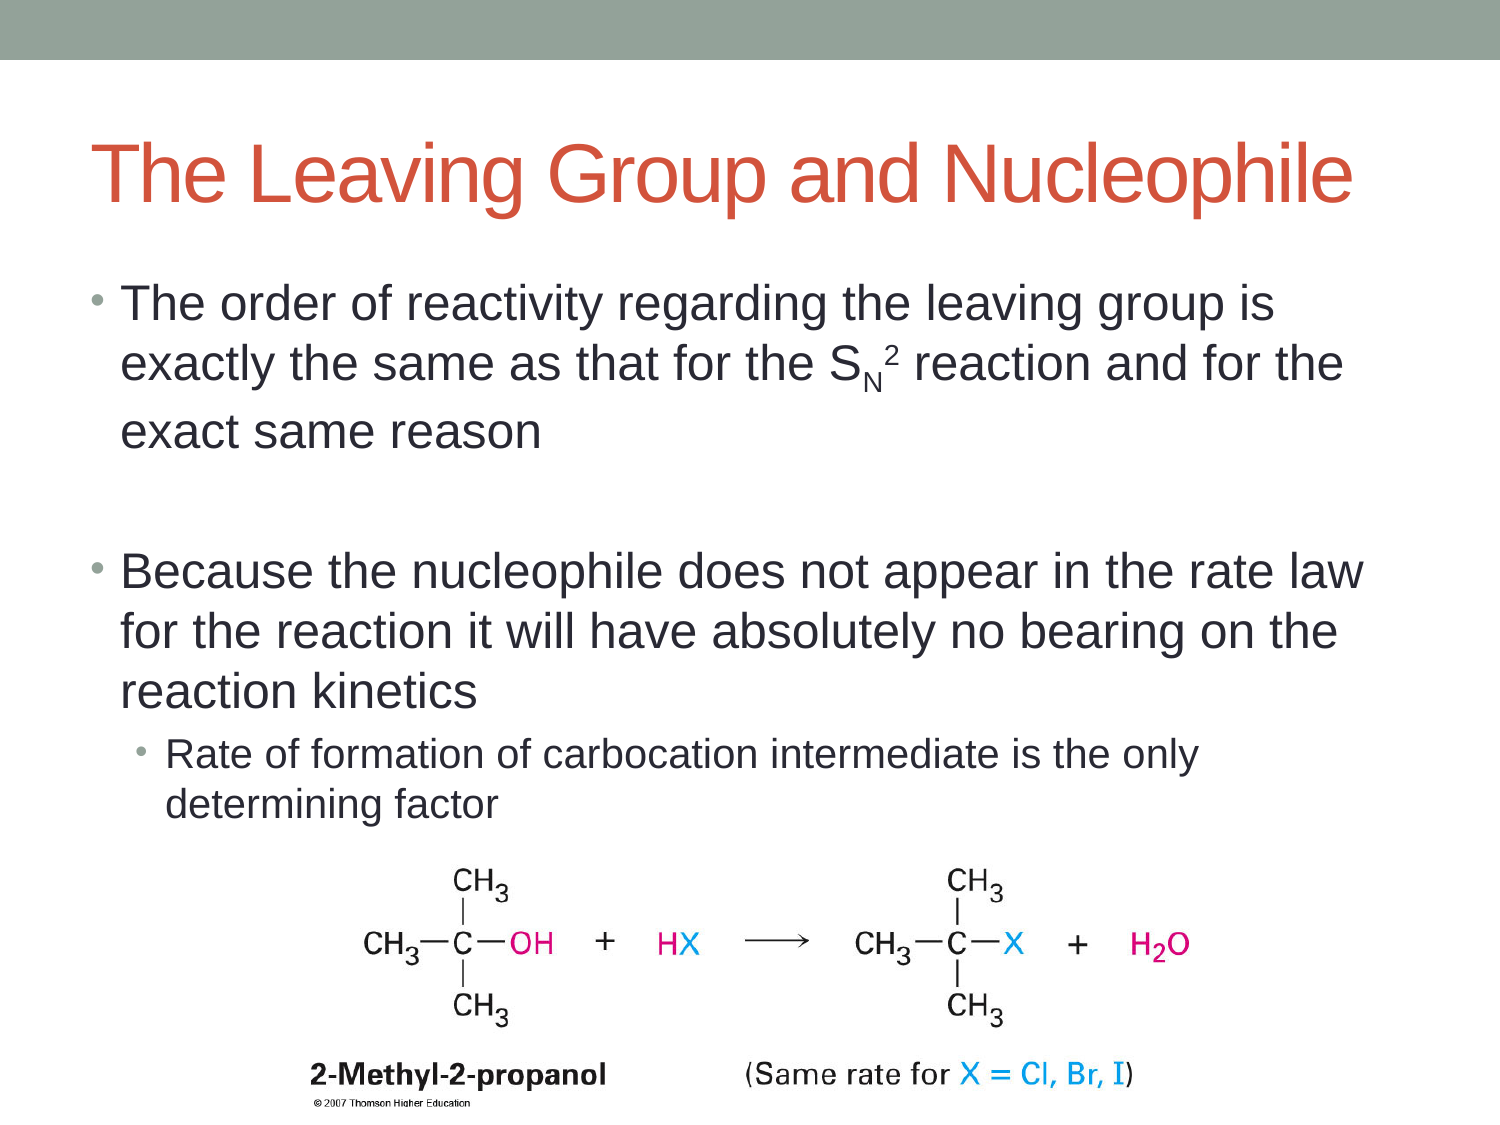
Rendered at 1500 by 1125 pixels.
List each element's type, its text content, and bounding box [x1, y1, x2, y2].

list The order of reactivity regarding the leaving group is exactly the same as that for the SN2 reaction and for the exact same reason Because the nucleophile does not appear in the rate law for the reaction it will have absolutely no bearing on the reaction kinetics Rate of formation of carbocation intermediate is the only determining factor [75, 262, 1425, 838]
title The Leaving Group and Nucleophile [75, 87, 1425, 250]
picture [309, 864, 1190, 1107]
